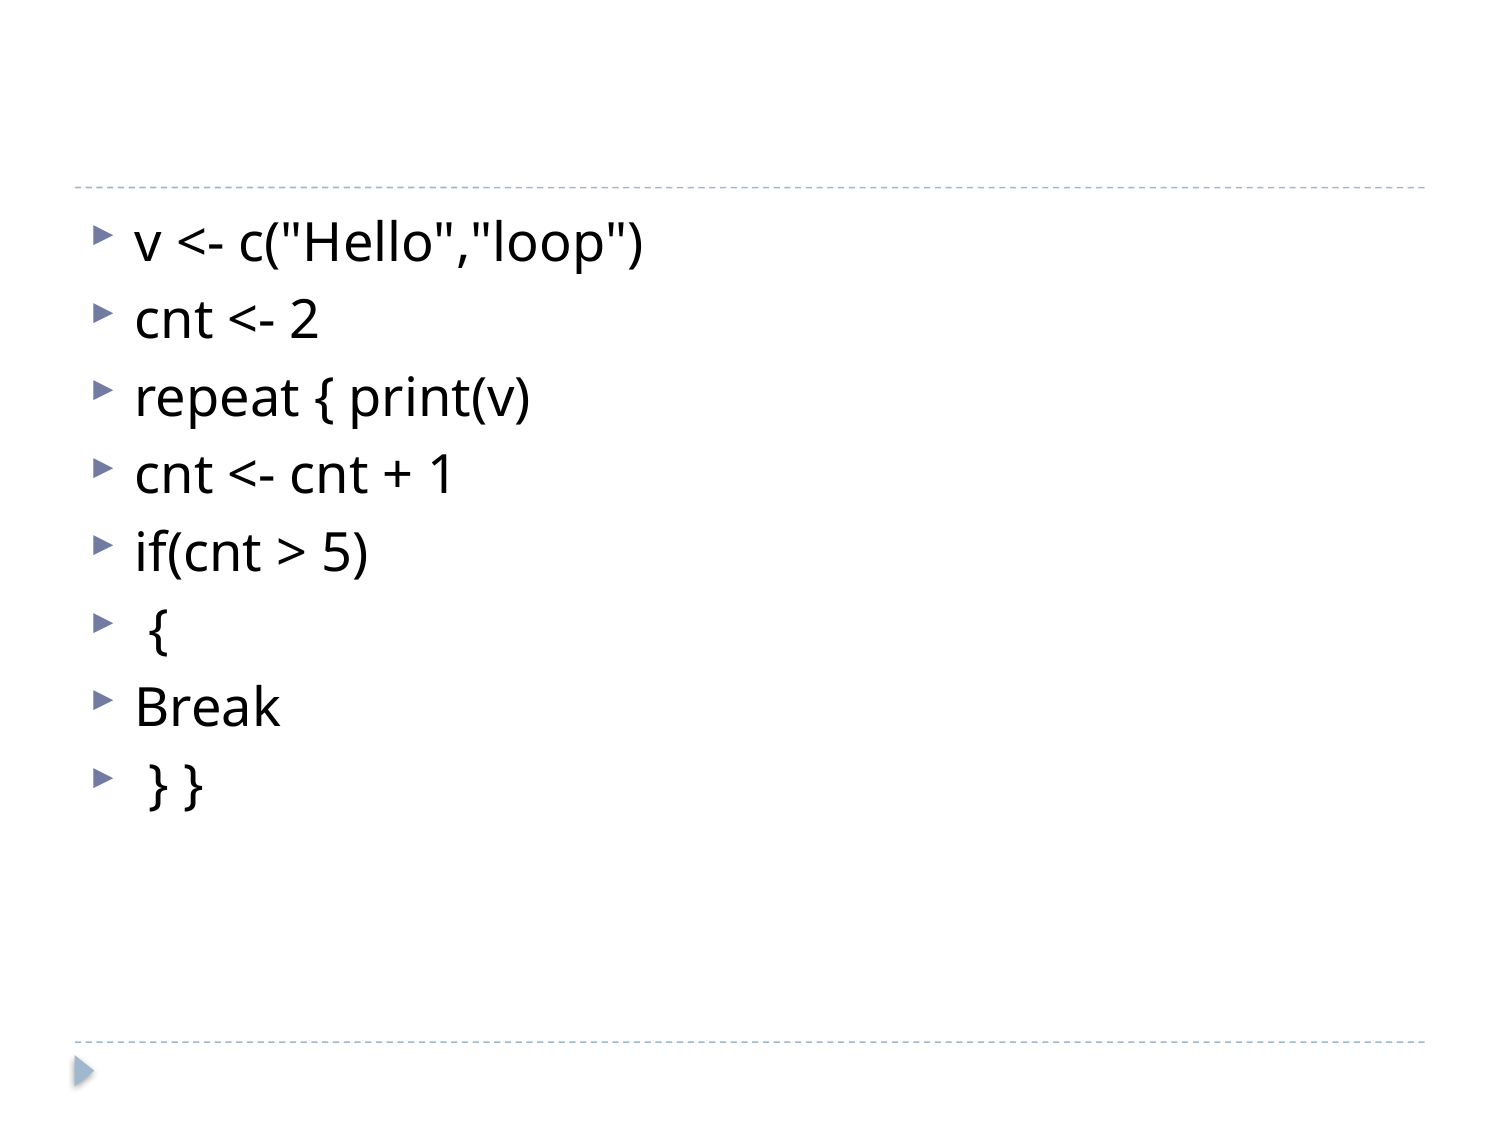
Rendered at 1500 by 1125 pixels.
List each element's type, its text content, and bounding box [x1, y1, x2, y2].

list v <- c("Hello","loop") cnt <- 2 repeat { print(v) cnt <- cnt + 1 if(cnt > 5) { Break } } [75, 200, 1425, 1010]
